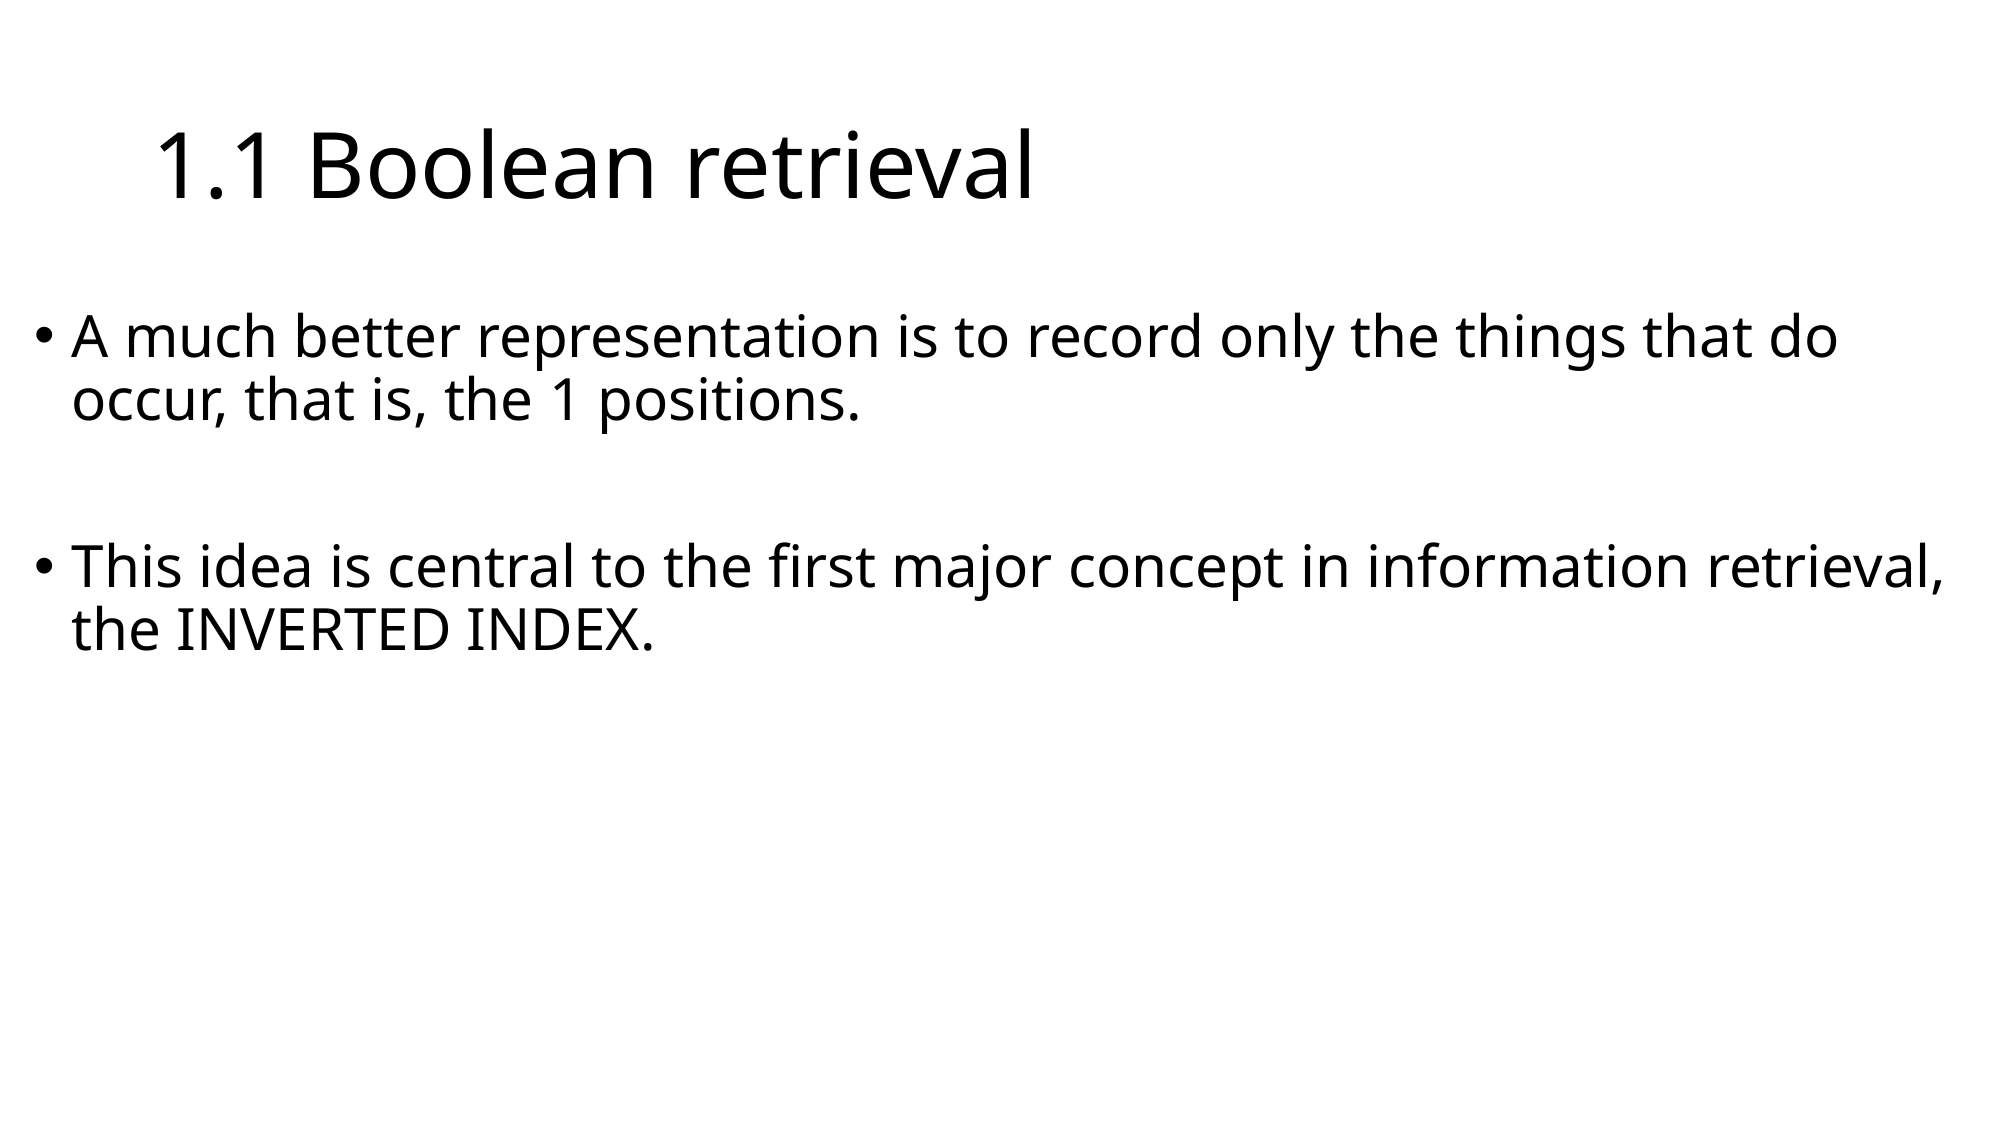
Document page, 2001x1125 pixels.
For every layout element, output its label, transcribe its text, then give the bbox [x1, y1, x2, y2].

list A much better representation is to record only the things that do occur, that is, the 1 positions. This idea is central to the first major concept in information retrieval, the INVERTED INDEX. [19, 299, 1991, 1014]
title 1.1 Boolean retrieval [137, 59, 1863, 278]
